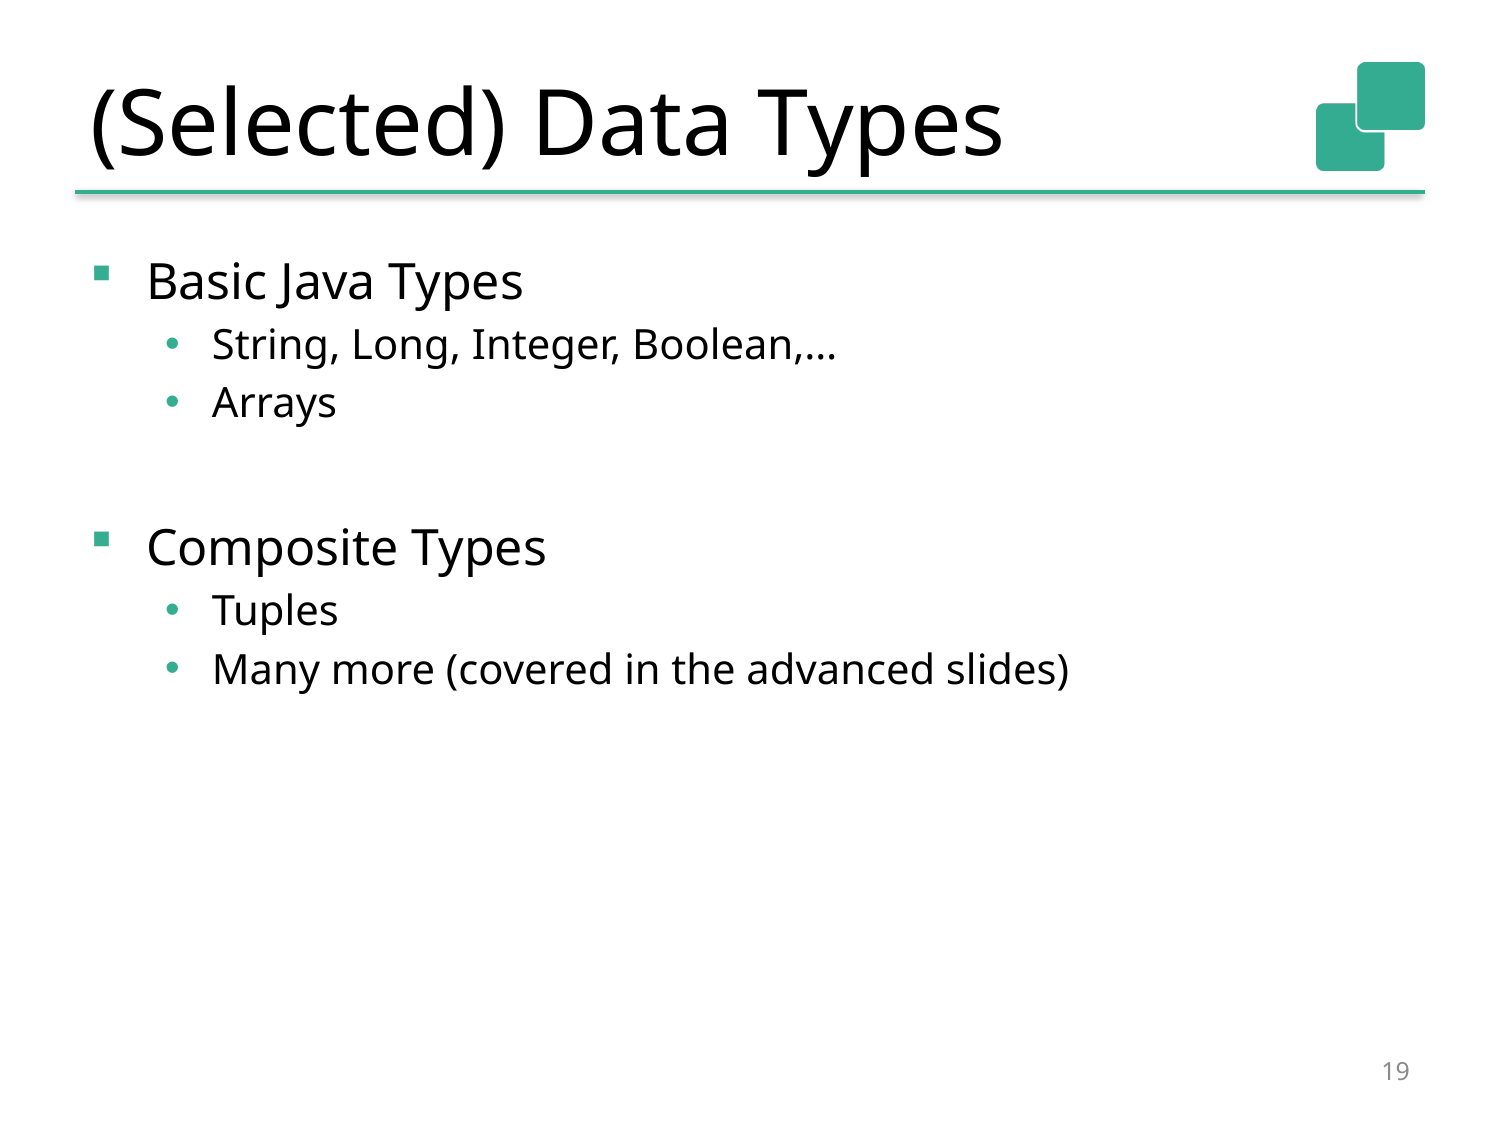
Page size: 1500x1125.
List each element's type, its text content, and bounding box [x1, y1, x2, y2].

list Basic Java Types String, Long, Integer, Boolean,… Arrays Composite Types Tuples Many more (covered in the advanced slides) [75, 241, 1425, 1005]
title (Selected) Data Types [75, 45, 1302, 193]
slide_number 19 [1074, 1042, 1425, 1103]
picture [1316, 62, 1425, 171]
